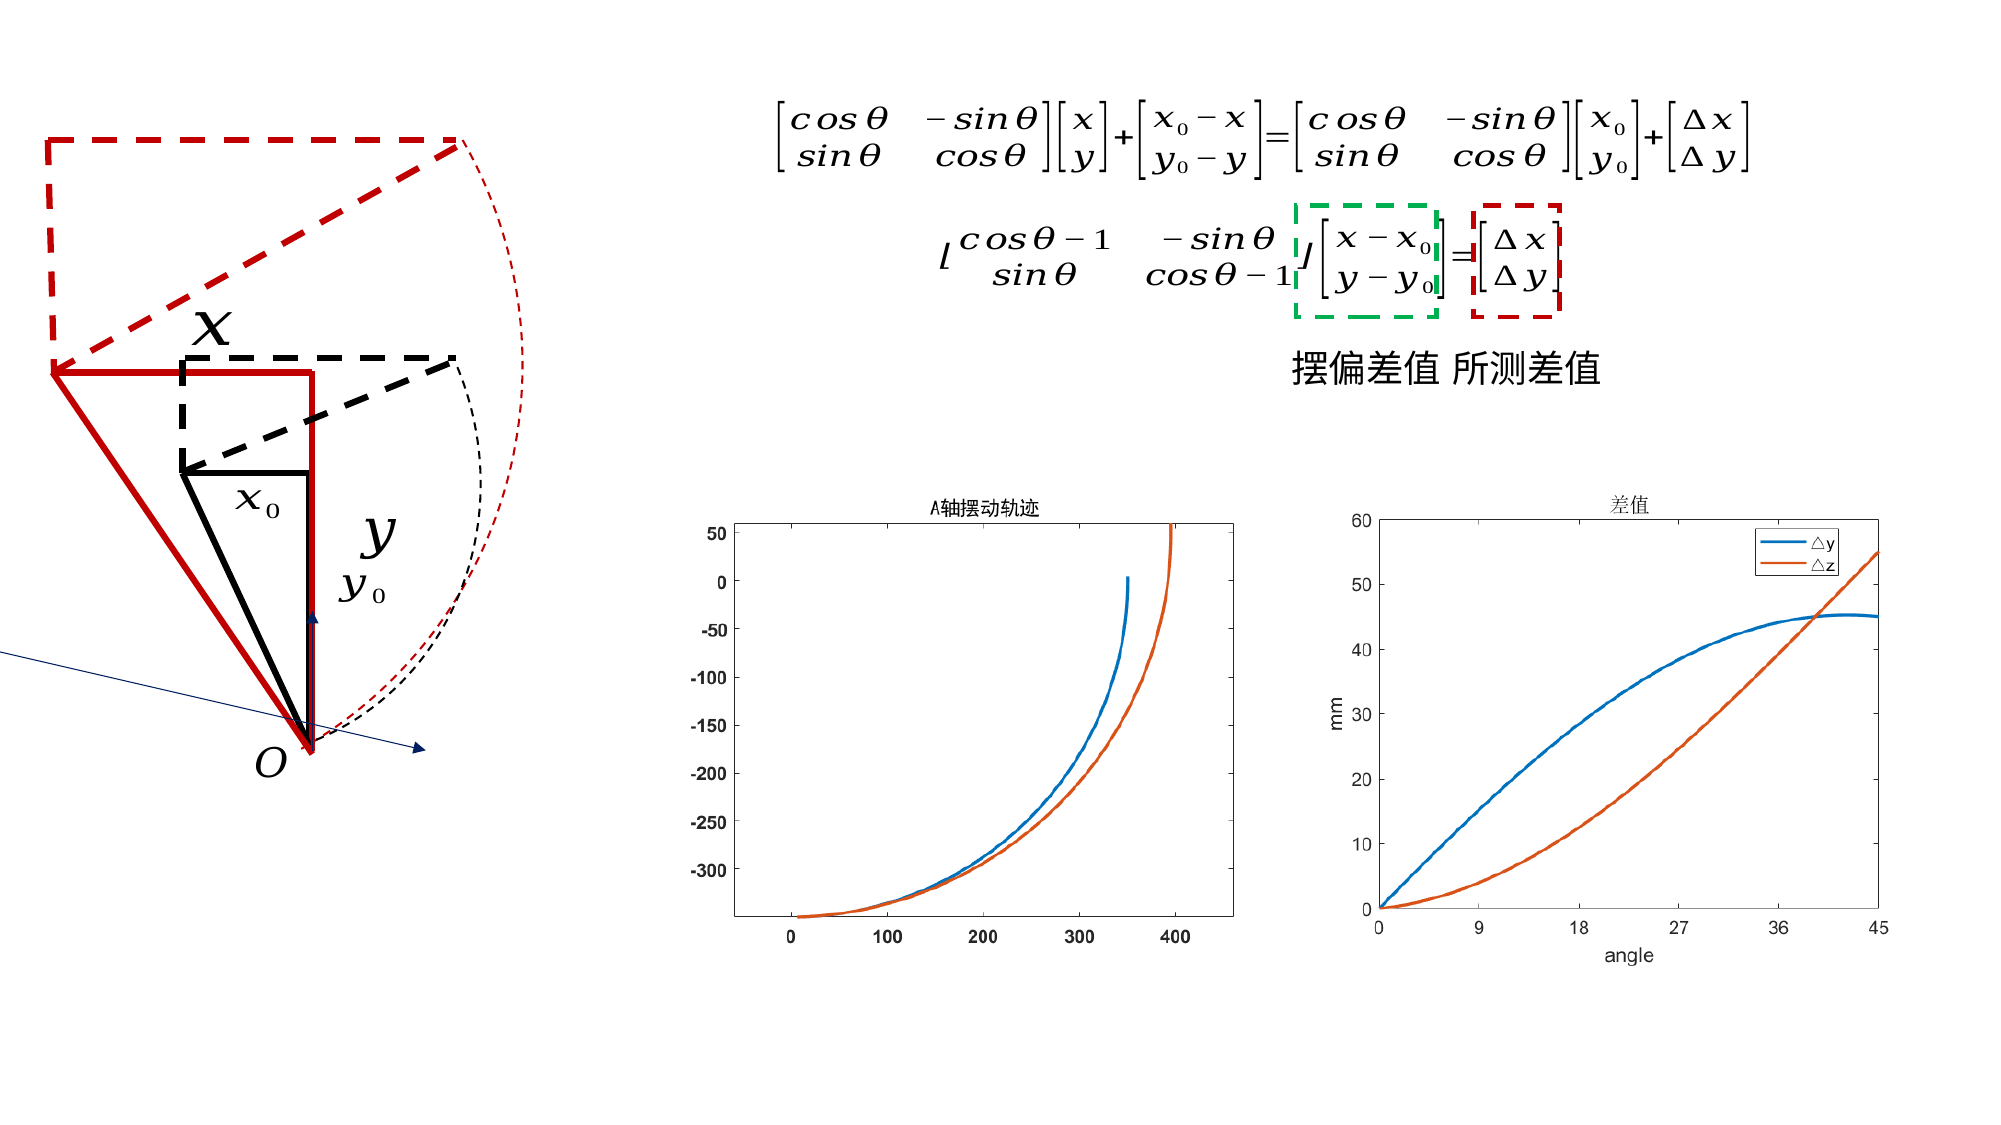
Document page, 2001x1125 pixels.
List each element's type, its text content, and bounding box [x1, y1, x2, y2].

text_box [313, 366, 482, 729]
text_box 摆偏差值 [1276, 337, 1437, 398]
text_box 所测差值 [1437, 337, 1618, 398]
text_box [55, 146, 457, 373]
text_box [455, 139, 524, 592]
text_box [182, 360, 457, 472]
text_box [52, 373, 313, 755]
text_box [47, 140, 55, 376]
picture [650, 487, 1294, 970]
picture [1295, 483, 1939, 966]
text_box [1295, 205, 1437, 318]
text_box [313, 726, 337, 741]
text_box [1473, 205, 1560, 318]
